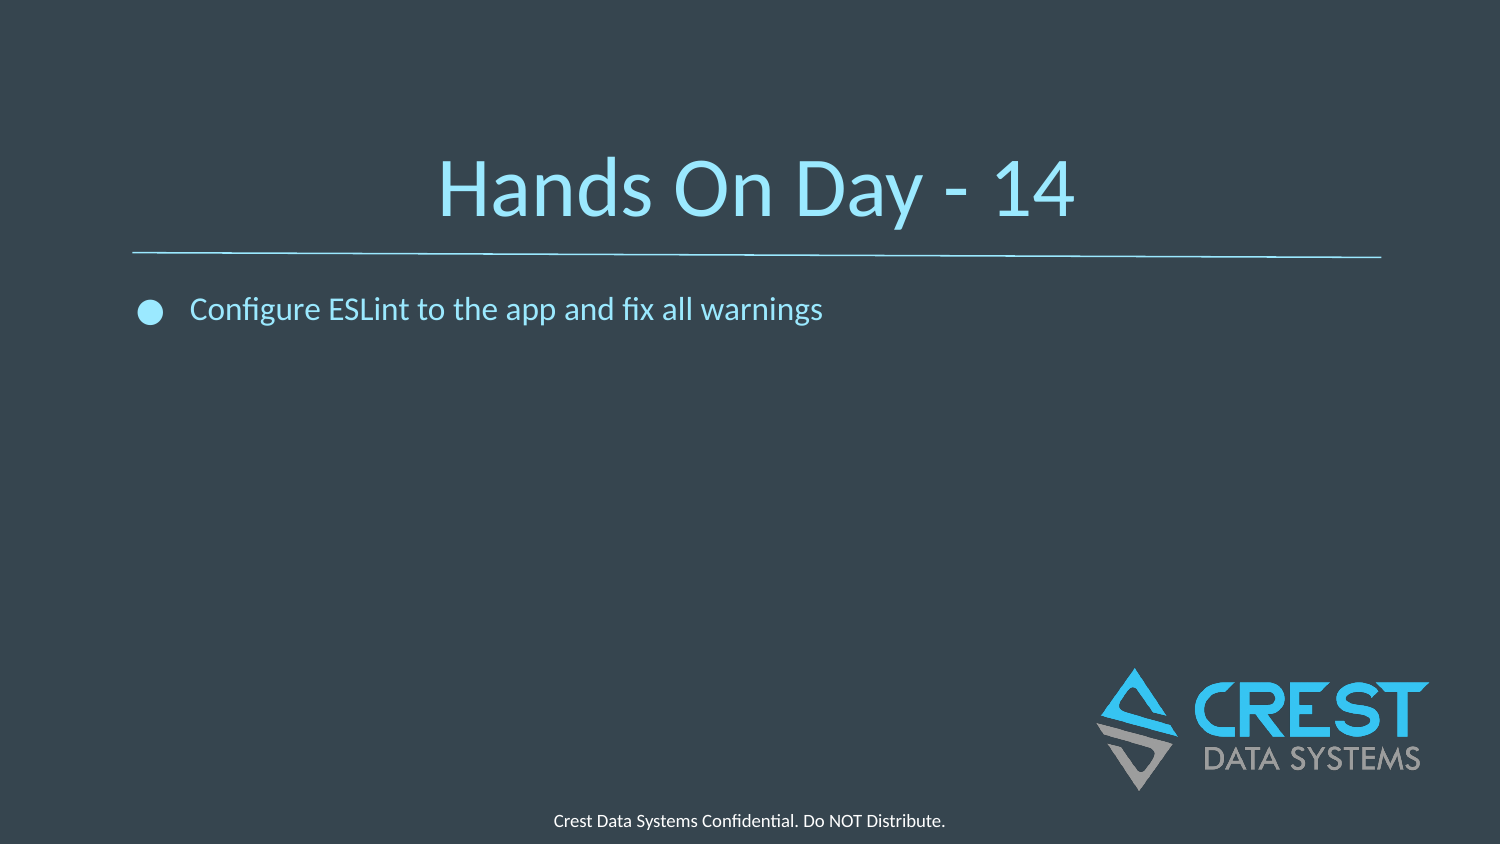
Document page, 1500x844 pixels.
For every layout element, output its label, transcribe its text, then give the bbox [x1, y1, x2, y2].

title Hands On Day - 14 [103, 69, 1411, 295]
subtitle Configure ESLint to the app and fix all warnings [103, 281, 1078, 774]
picture [1075, 656, 1454, 803]
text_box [132, 252, 1382, 258]
